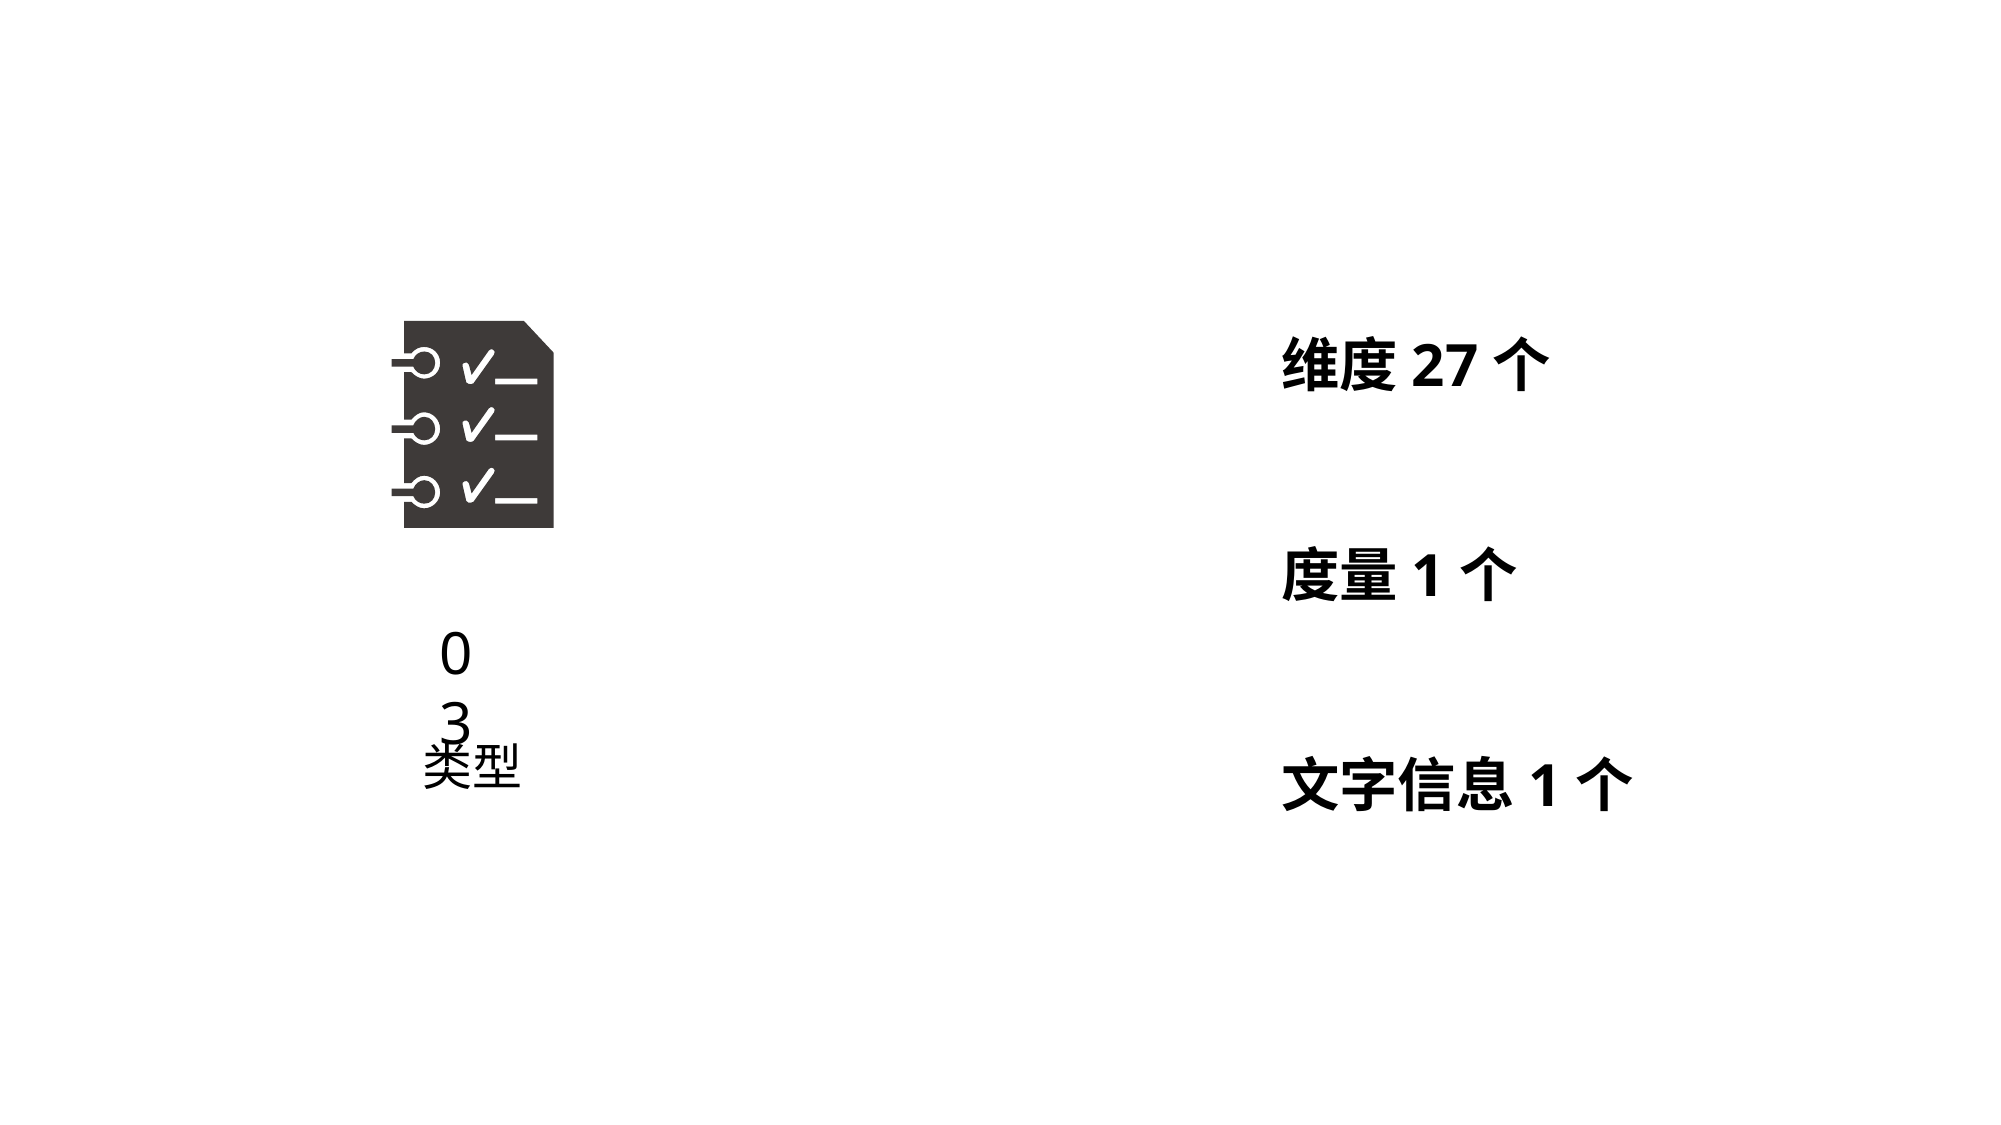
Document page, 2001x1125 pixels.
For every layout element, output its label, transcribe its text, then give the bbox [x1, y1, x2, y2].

text_box 维度27个 度量1个 文字信息1个 [1266, 320, 1649, 826]
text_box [244, 320, 701, 805]
